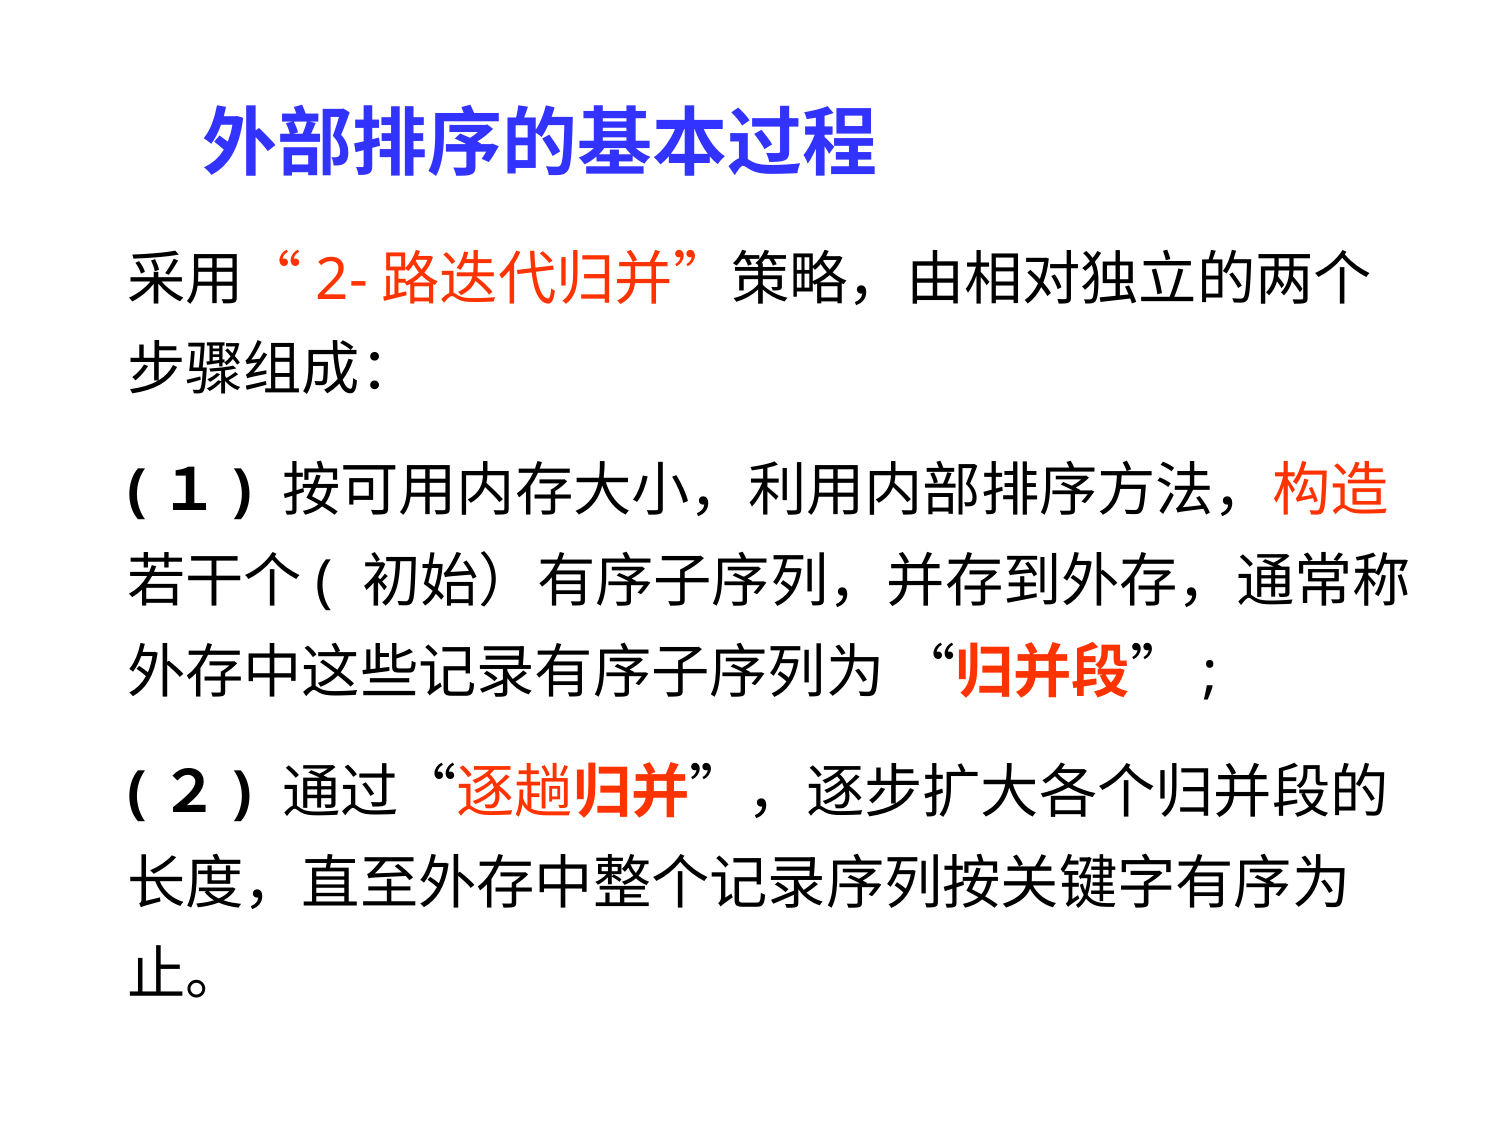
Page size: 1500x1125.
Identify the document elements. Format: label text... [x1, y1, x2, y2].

text_box 采用“2-路迭代归并”策略，由相对独立的两个步骤组成： (１) 按可用内存大小，利用内部排序方法，构造若干个( 初始）有序子序列，并存到外存，通常称外存中这些记录有序子序列为 “归并段”; (２) 通过“逐趟归并”，逐步扩大各个归并段的长度，直至外存中整个记录序列按关键字有序为止。 [112, 212, 1436, 1014]
text_box 外部排序的基本过程 [187, 87, 925, 193]
